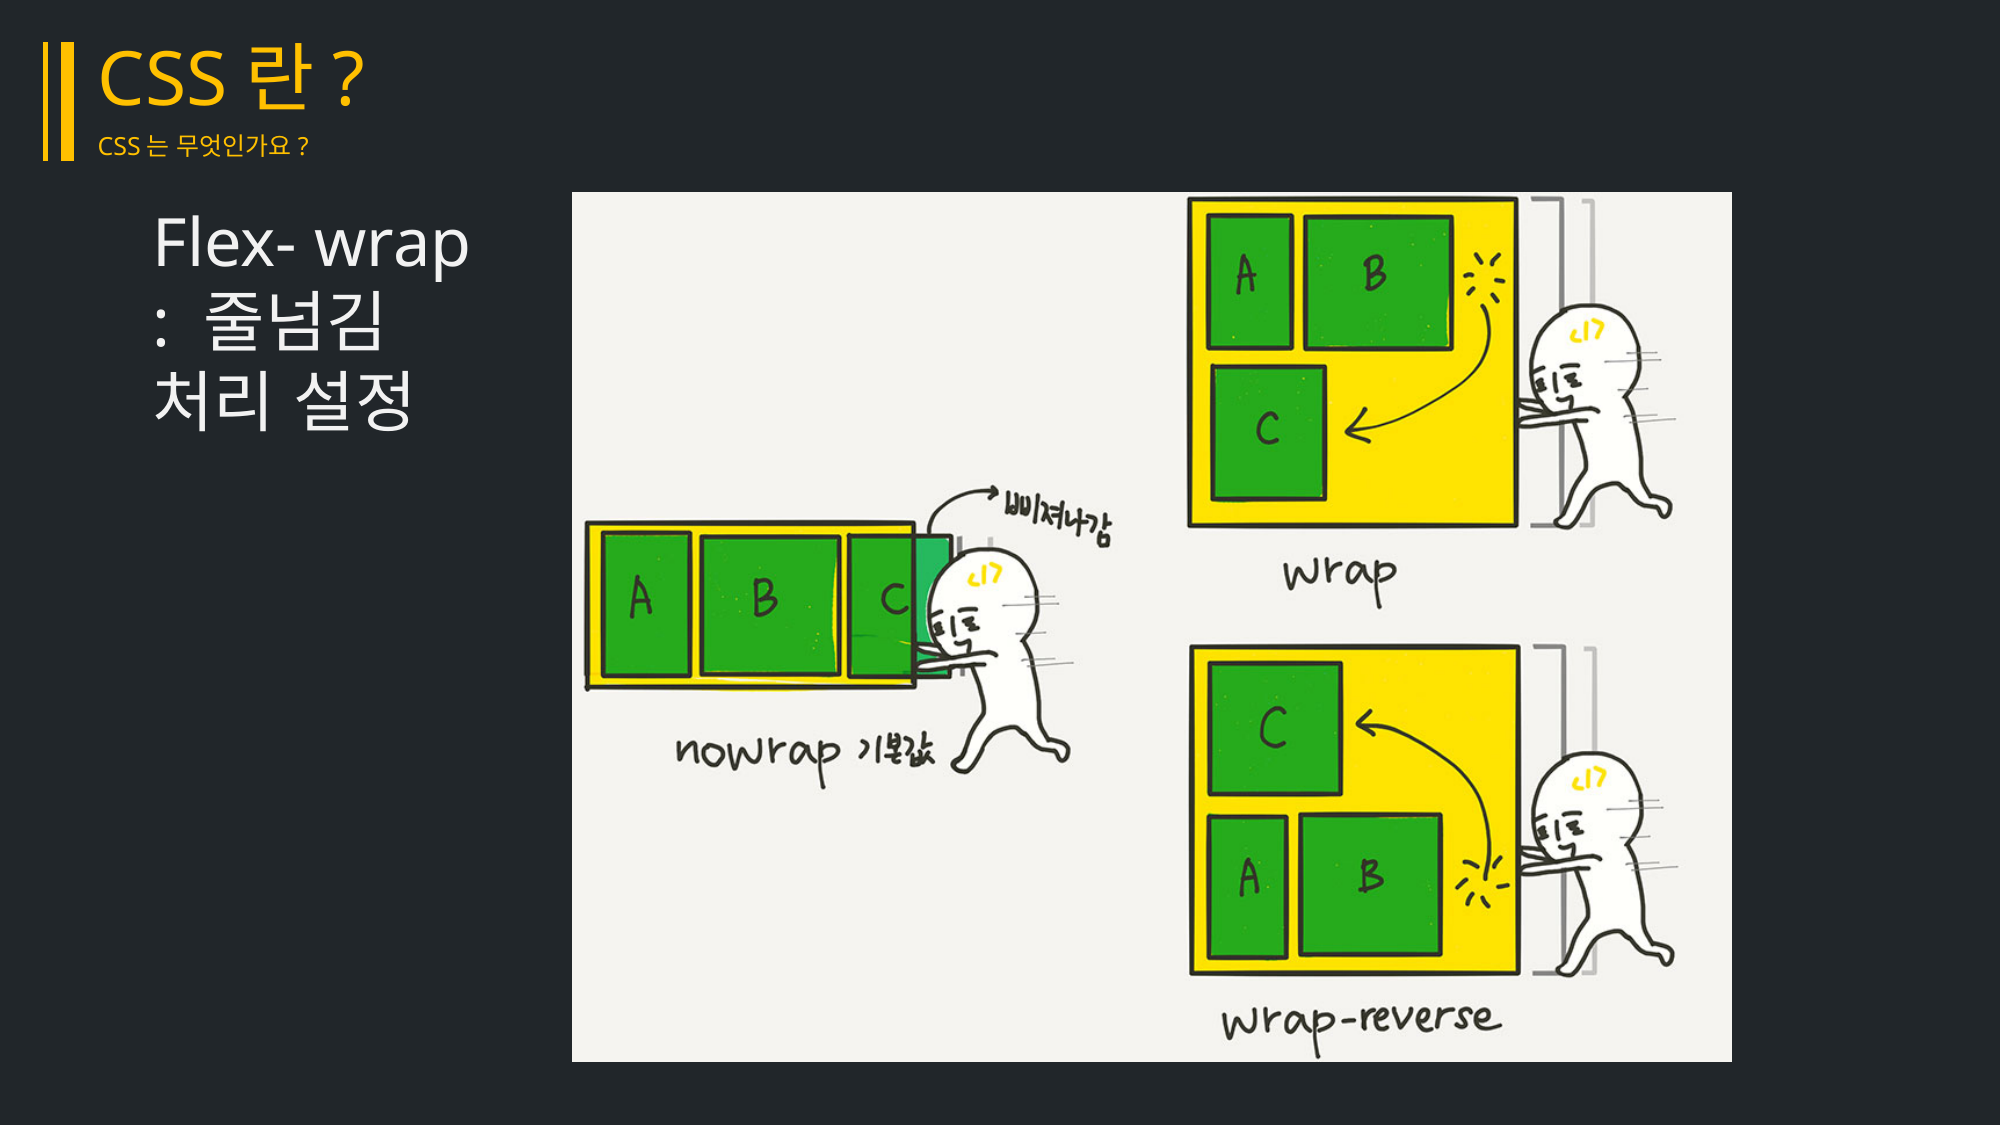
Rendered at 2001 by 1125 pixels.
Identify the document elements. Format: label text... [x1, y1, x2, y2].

text_box CSS란? CSS는 무엇인가요? [82, 22, 954, 168]
picture [572, 192, 1732, 1062]
text_box Flex- wrap : 줄넘김 처리 설정 [137, 192, 508, 448]
